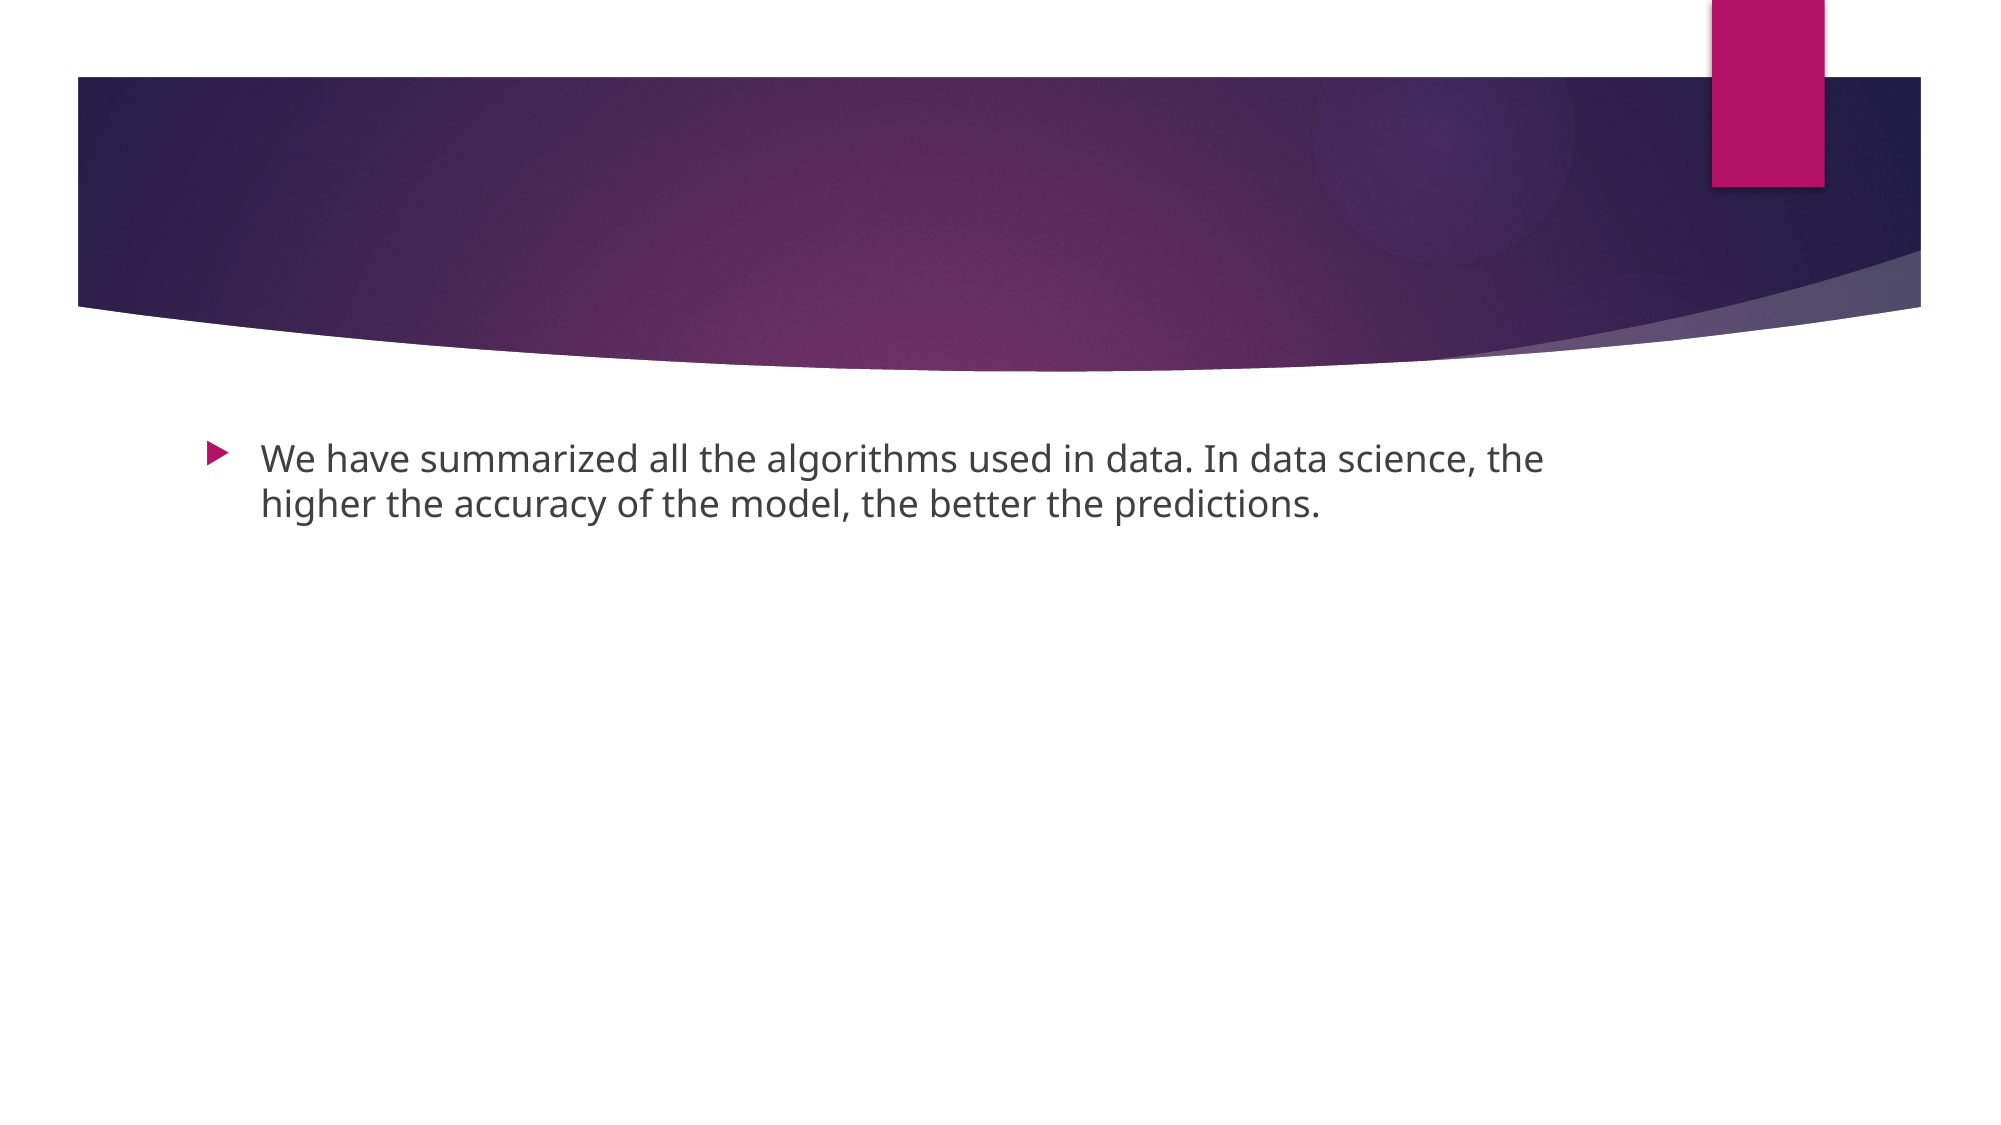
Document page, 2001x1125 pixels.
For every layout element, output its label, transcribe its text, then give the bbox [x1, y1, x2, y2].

list We have summarized all the algorithms used in data. In data science, the higher the accuracy of the model, the better the predictions. [189, 427, 1638, 988]
